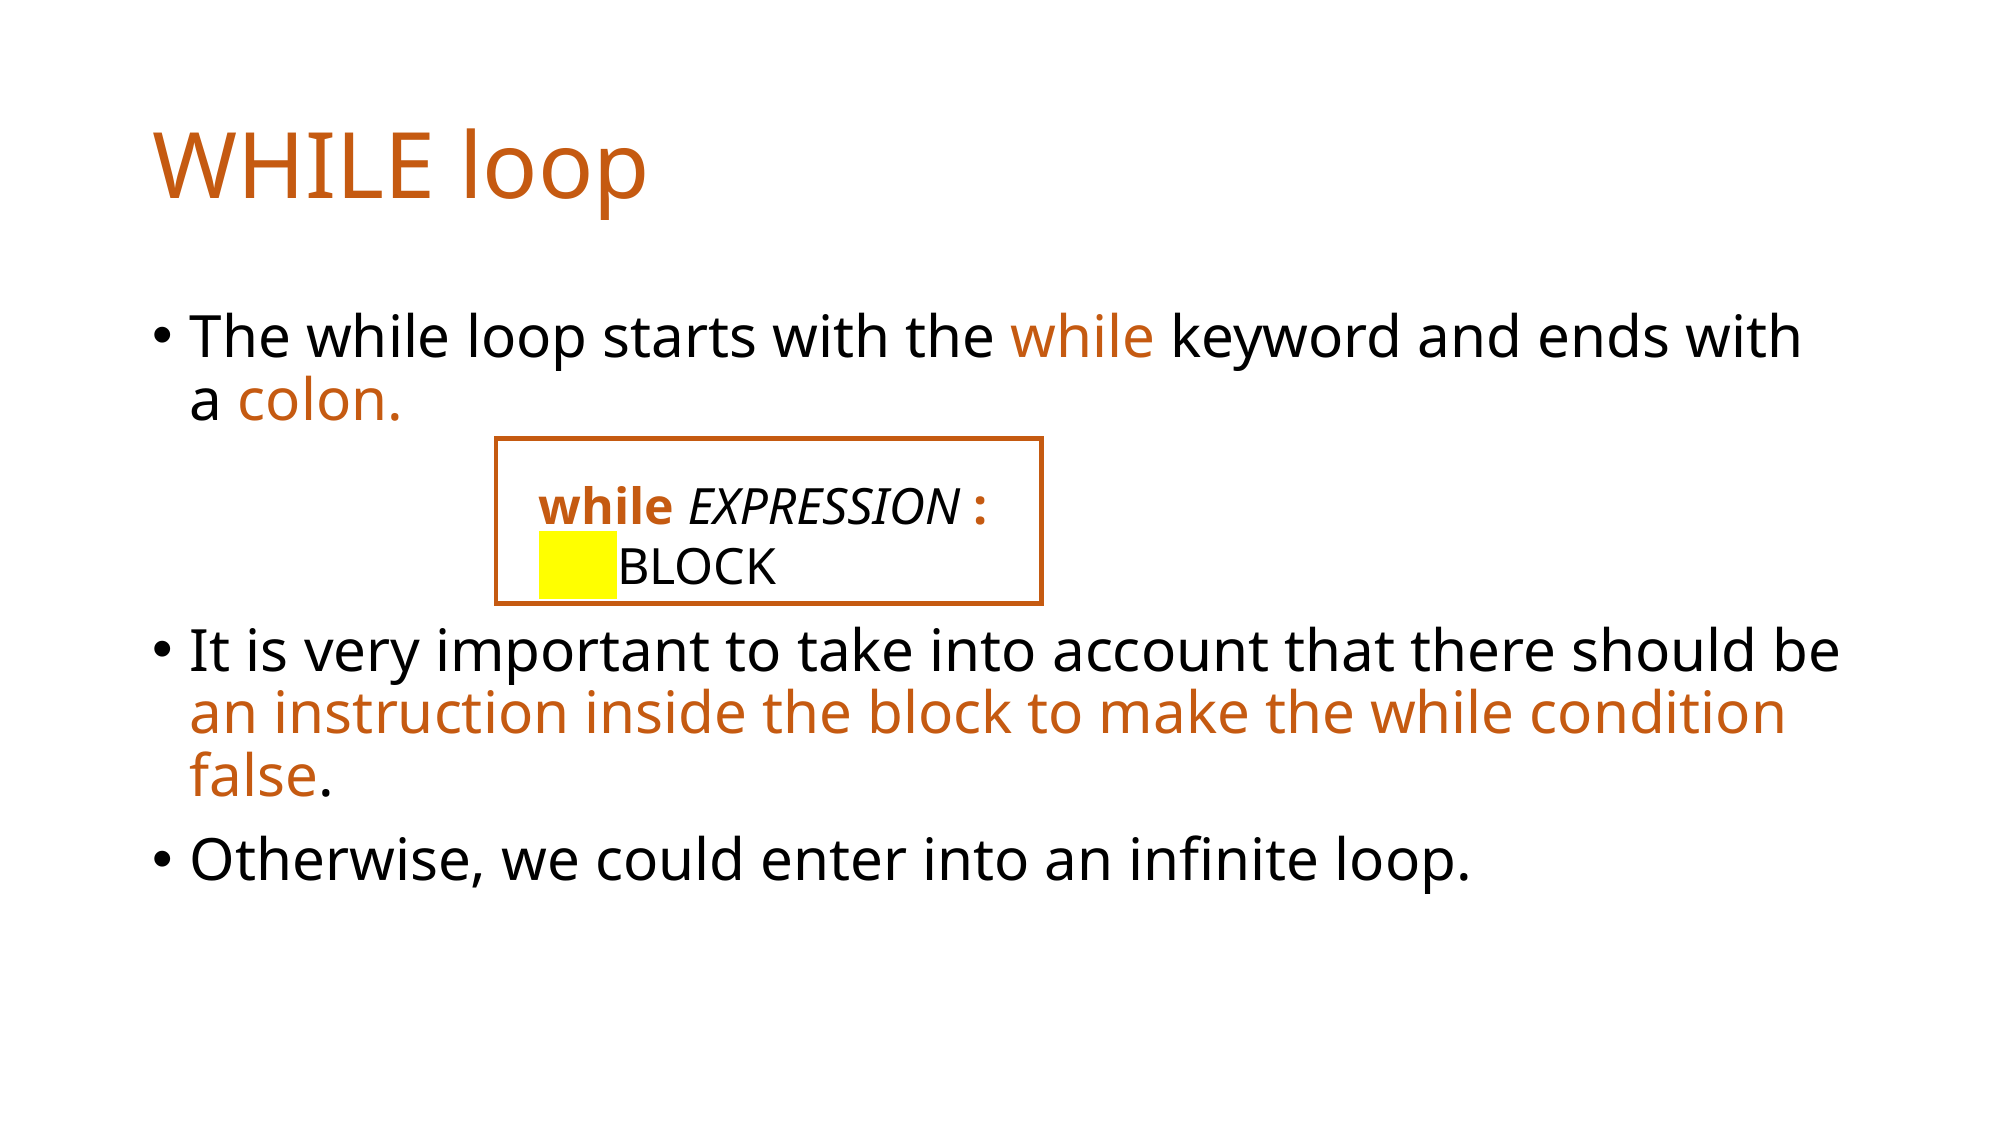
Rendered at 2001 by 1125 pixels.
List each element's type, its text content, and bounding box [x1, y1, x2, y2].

text_box [495, 438, 1042, 466]
title WHILE loop [137, 59, 1863, 278]
text_box while EXPRESSION : BLOCK [449, 466, 1450, 602]
list The while loop starts with the while keyword and ends with a colon. It is very important to take into account that there should be an instruction inside the block to make the while condition false. Otherwise, we could enter into an infinite loop. [137, 299, 1863, 1014]
